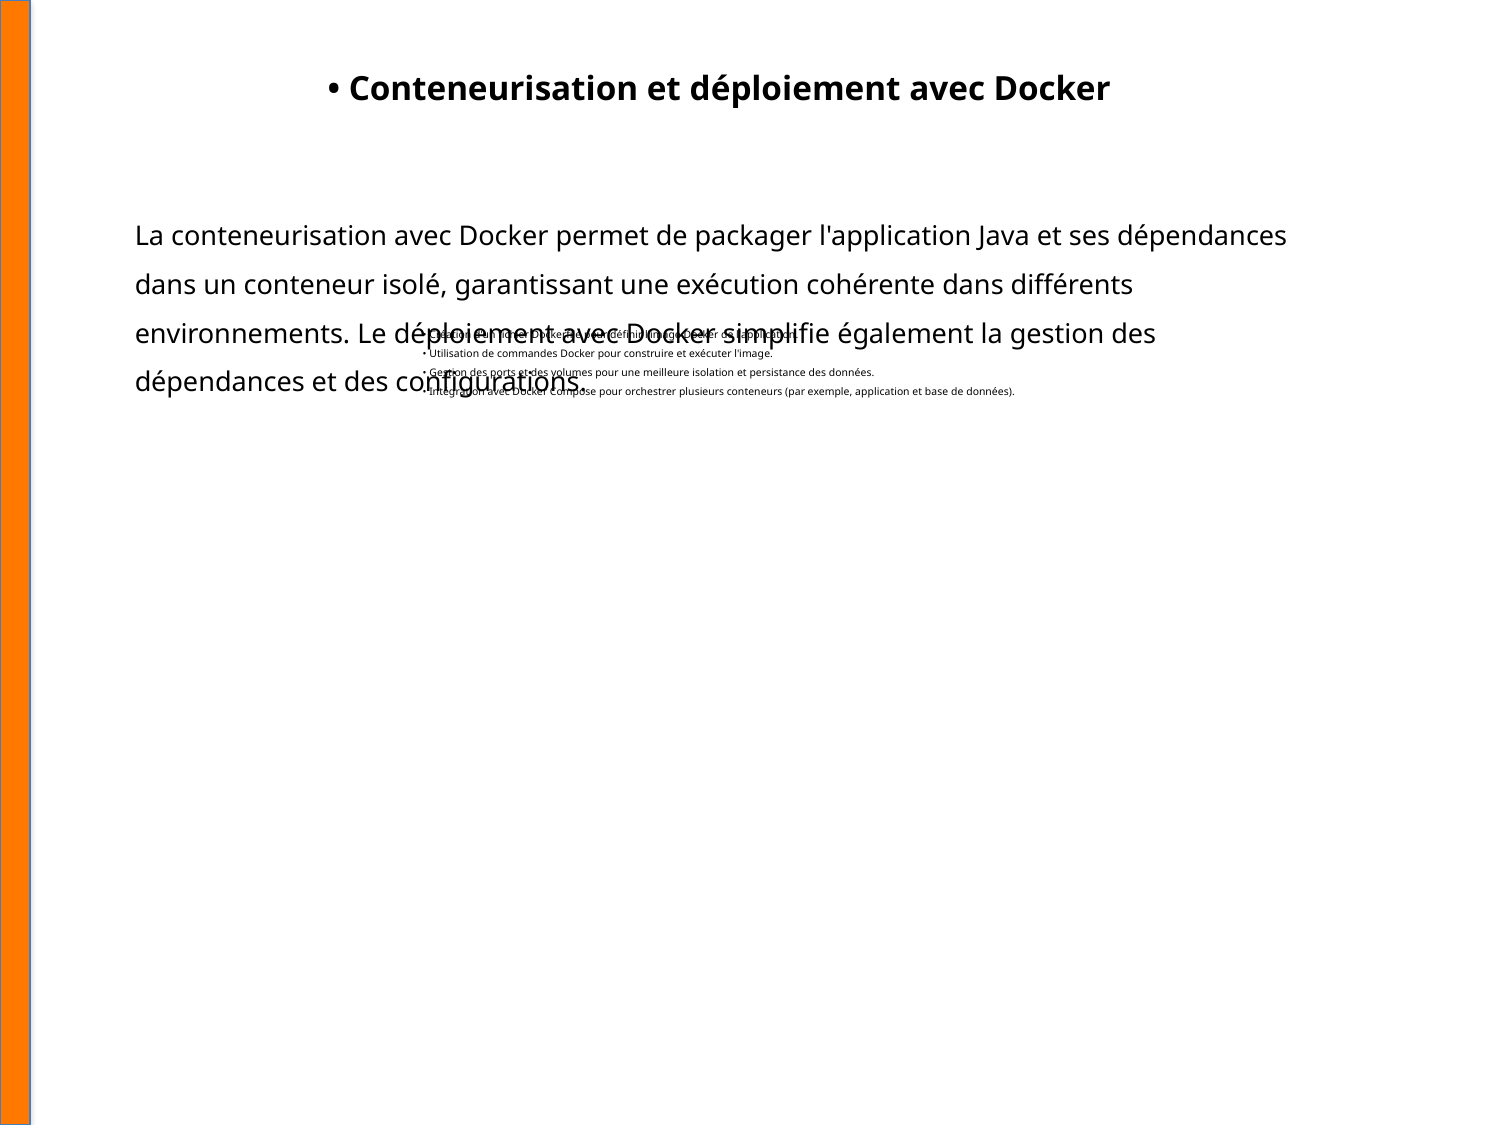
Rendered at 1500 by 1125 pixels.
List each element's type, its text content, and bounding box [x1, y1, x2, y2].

text_box La conteneurisation avec Docker permet de packager l'application Java et ses dépendances dans un conteneur isolé, garantissant une exécution cohérente dans différents environnements. Le déploiement avec Docker simplifie également la gestion des dépendances et des configurations. [119, 149, 1320, 405]
text_box • Conteneurisation et déploiement avec Docker [312, 59, 1128, 115]
text_box [0, 0, 31, 1125]
text_box • Création d'un fichier Dockerfile pour définir l'image Docker de l'application. • Utilisation de commandes Docker pour construire et exécuter l'image. • Gestion des ports et des volumes pour une meilleure isolation et persistance des données. • Intégration avec Docker Compose pour orchestrer plusieurs conteneurs (par exemple, application et base de données). [407, 269, 1032, 405]
